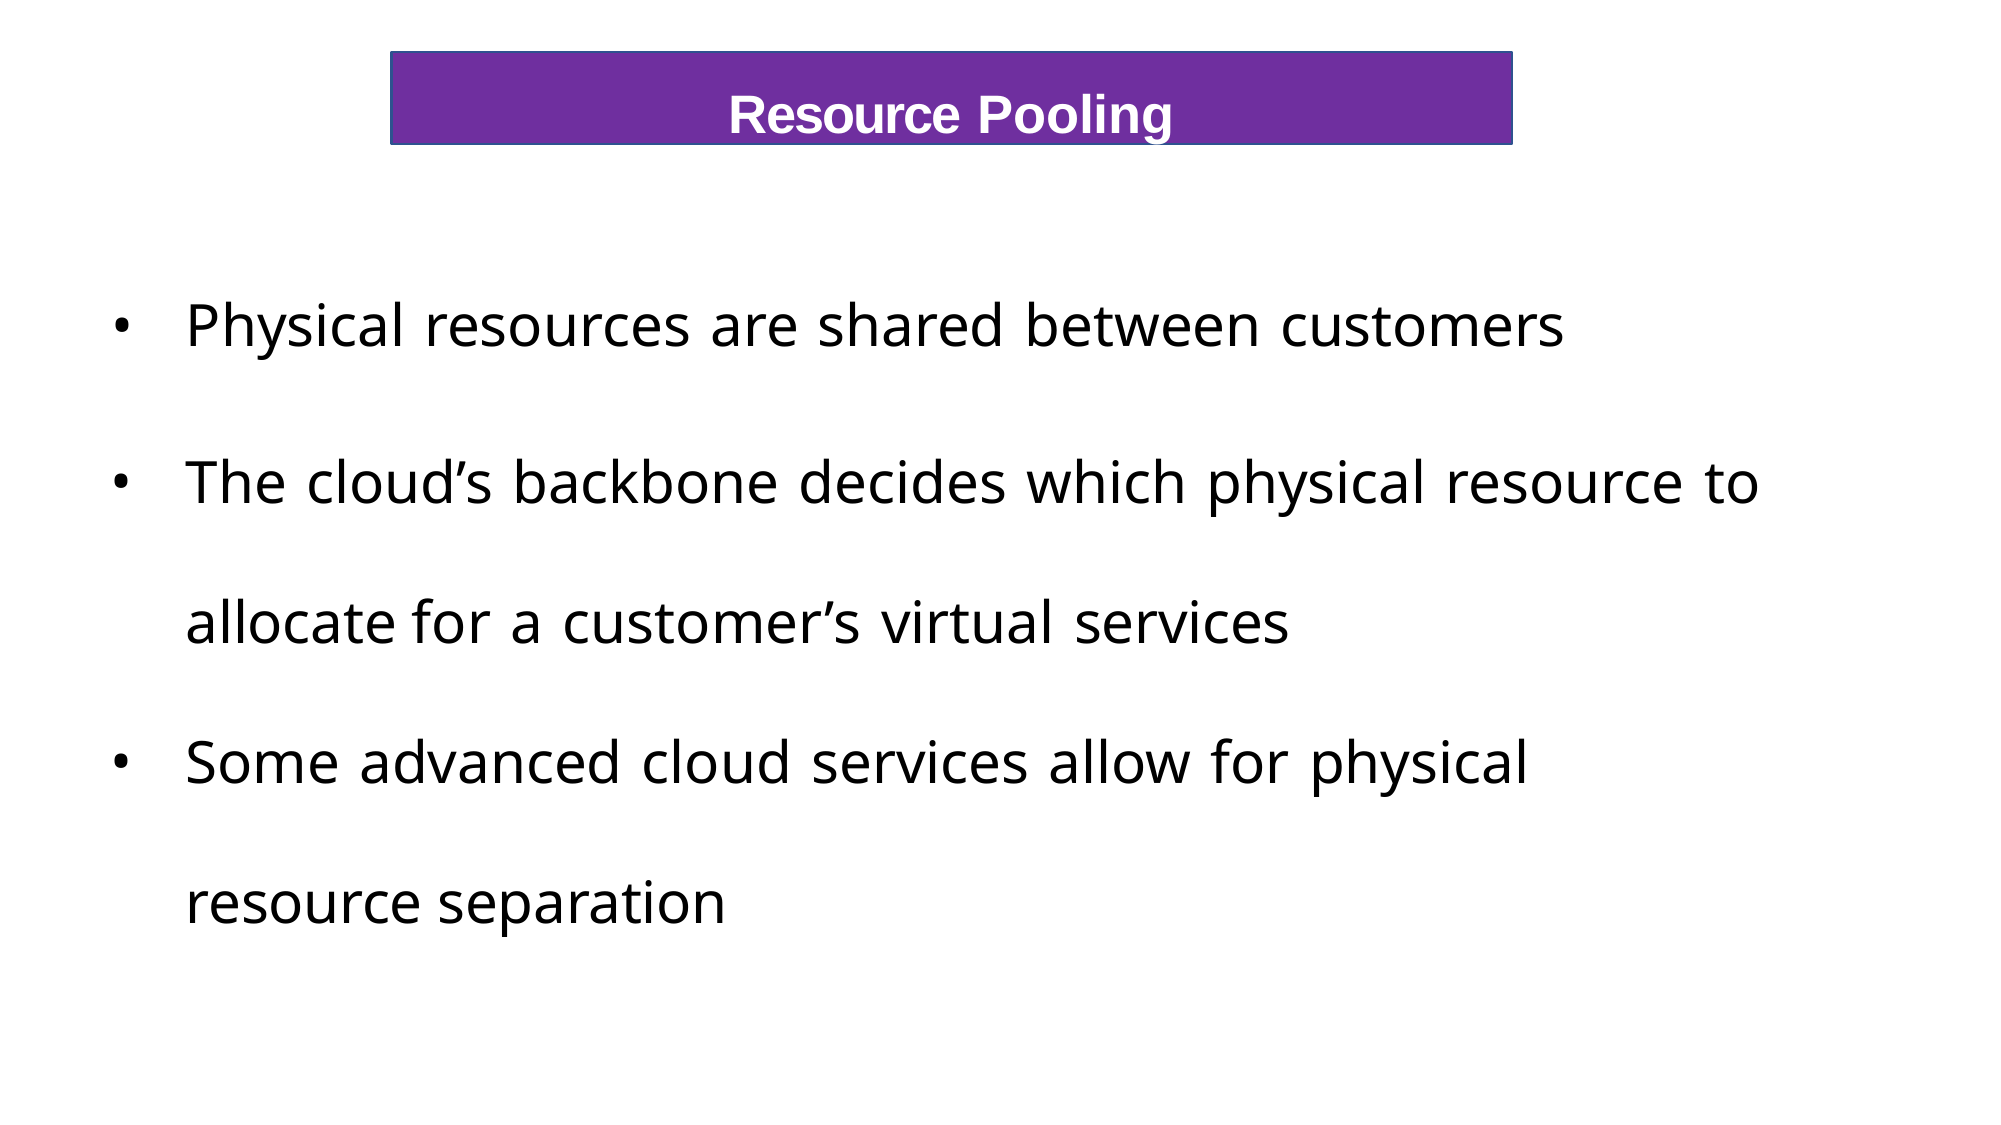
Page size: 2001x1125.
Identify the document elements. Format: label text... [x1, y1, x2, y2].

text_box Resource Pooling [391, 52, 1513, 145]
text_box Physical resources are shared between customers The cloud’s backbone decides which physical resource to allocate for a customer’s virtual services Some advanced cloud services allow for physical resource separation [108, 286, 1900, 935]
